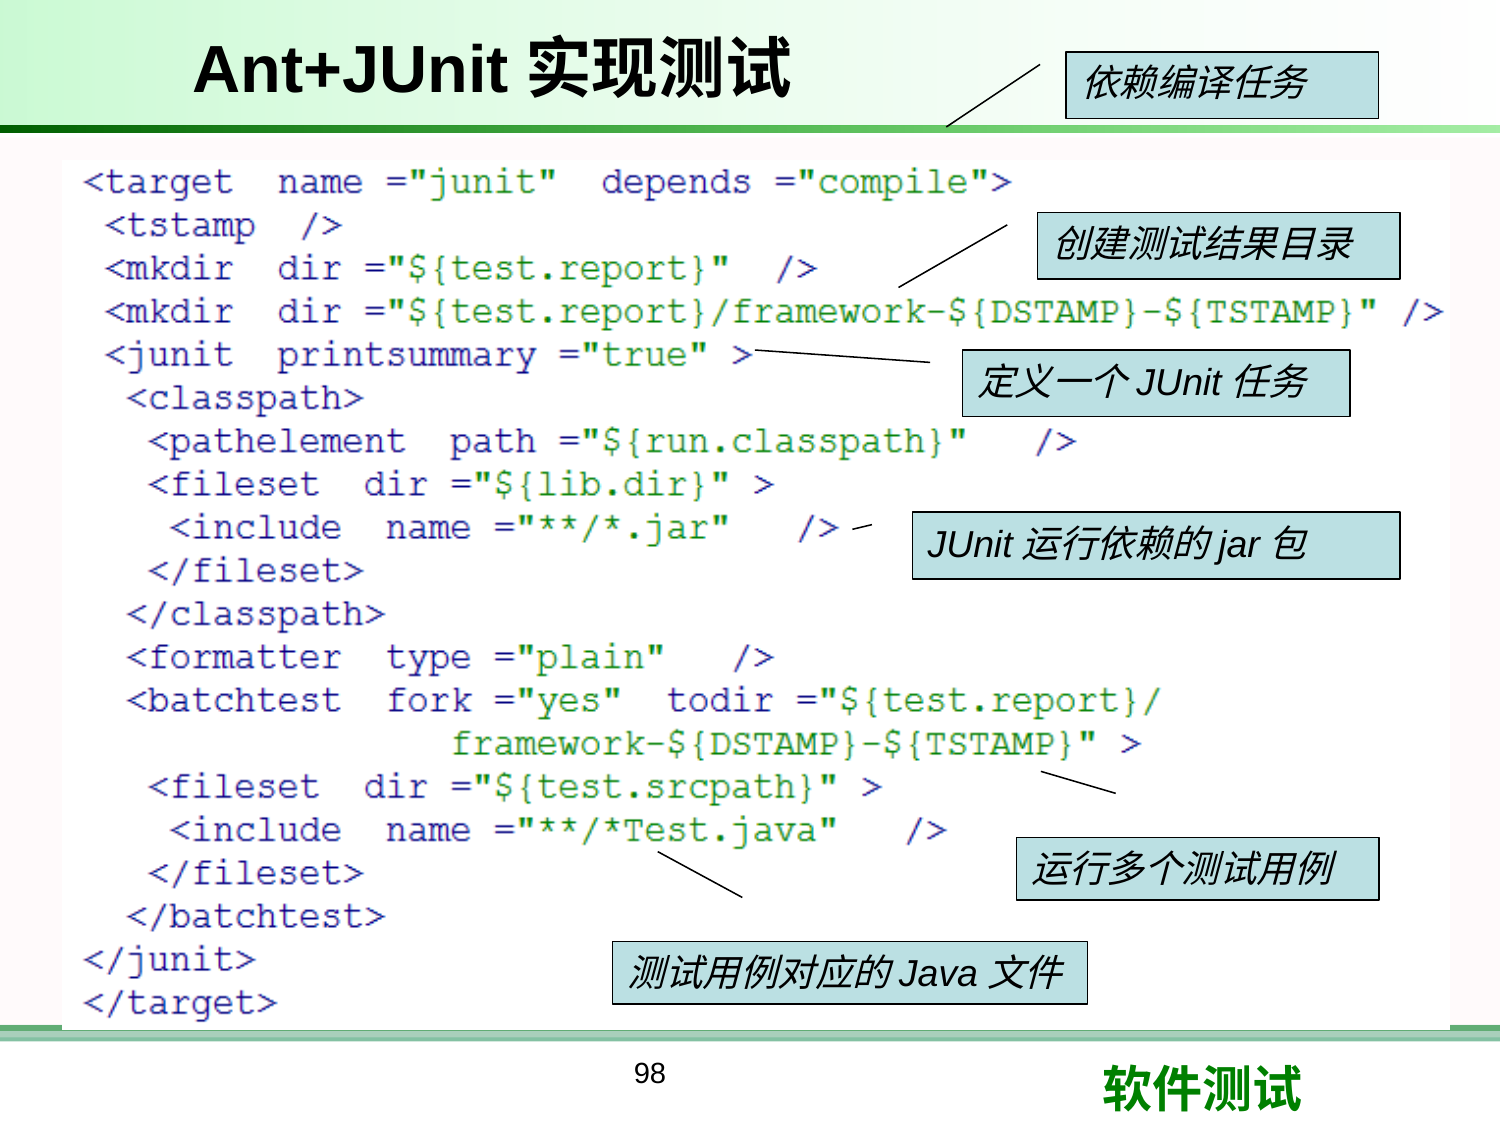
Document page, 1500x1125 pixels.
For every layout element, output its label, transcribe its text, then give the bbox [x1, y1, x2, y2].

title Ant+JUnit实现测试 [176, 12, 1223, 119]
text_box 依赖编译任务 [1066, 51, 1379, 119]
picture [62, 159, 1451, 1030]
footer 98 [412, 1046, 888, 1125]
